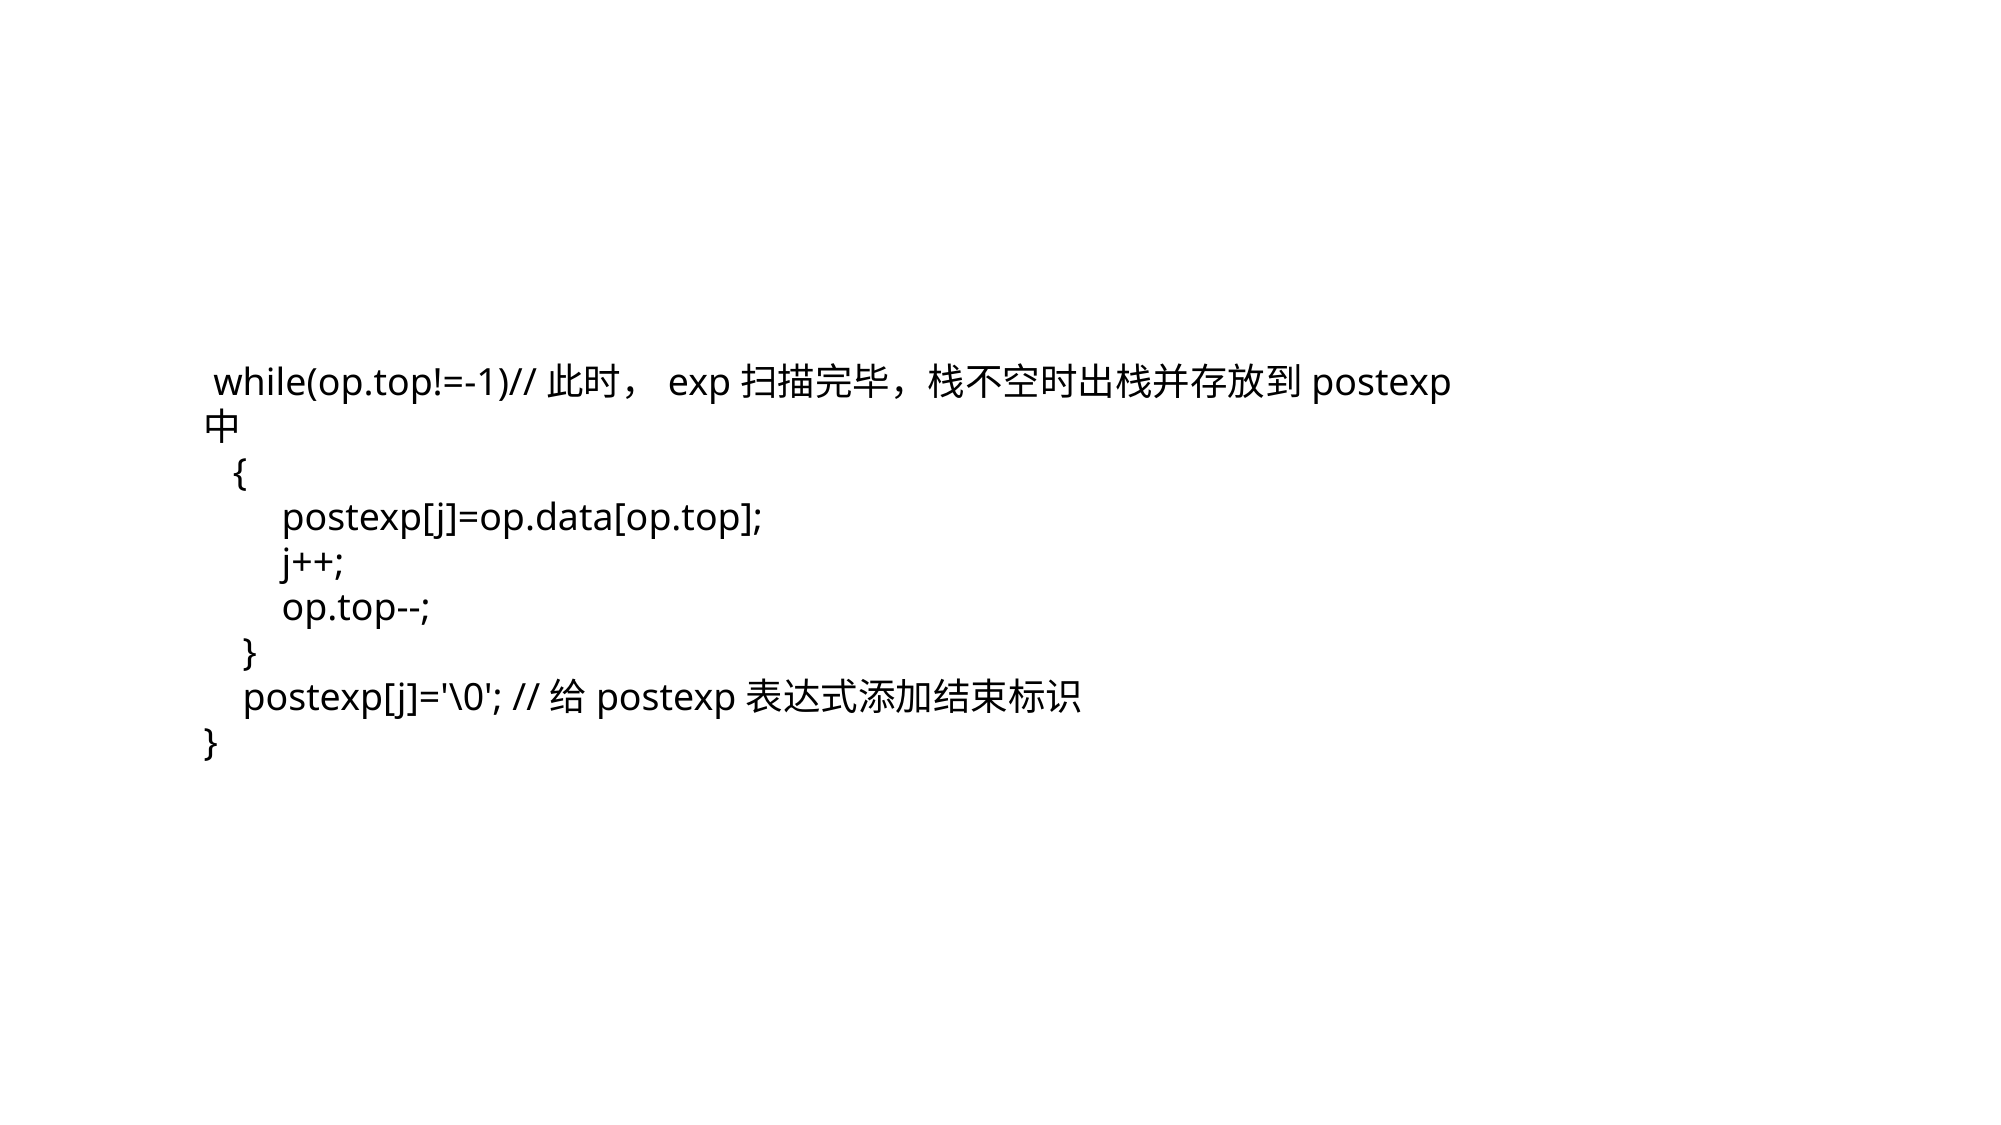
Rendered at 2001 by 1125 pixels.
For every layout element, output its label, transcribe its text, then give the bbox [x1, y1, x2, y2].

text_box while(op.top!=-1)//此时，exp扫描完毕，栈不空时出栈并存放到postexp中 { postexp[j]=op.data[op.top]; j++; op.top--; } postexp[j]='\0'; //给postexp表达式添加结束标识 } [188, 350, 1500, 771]
